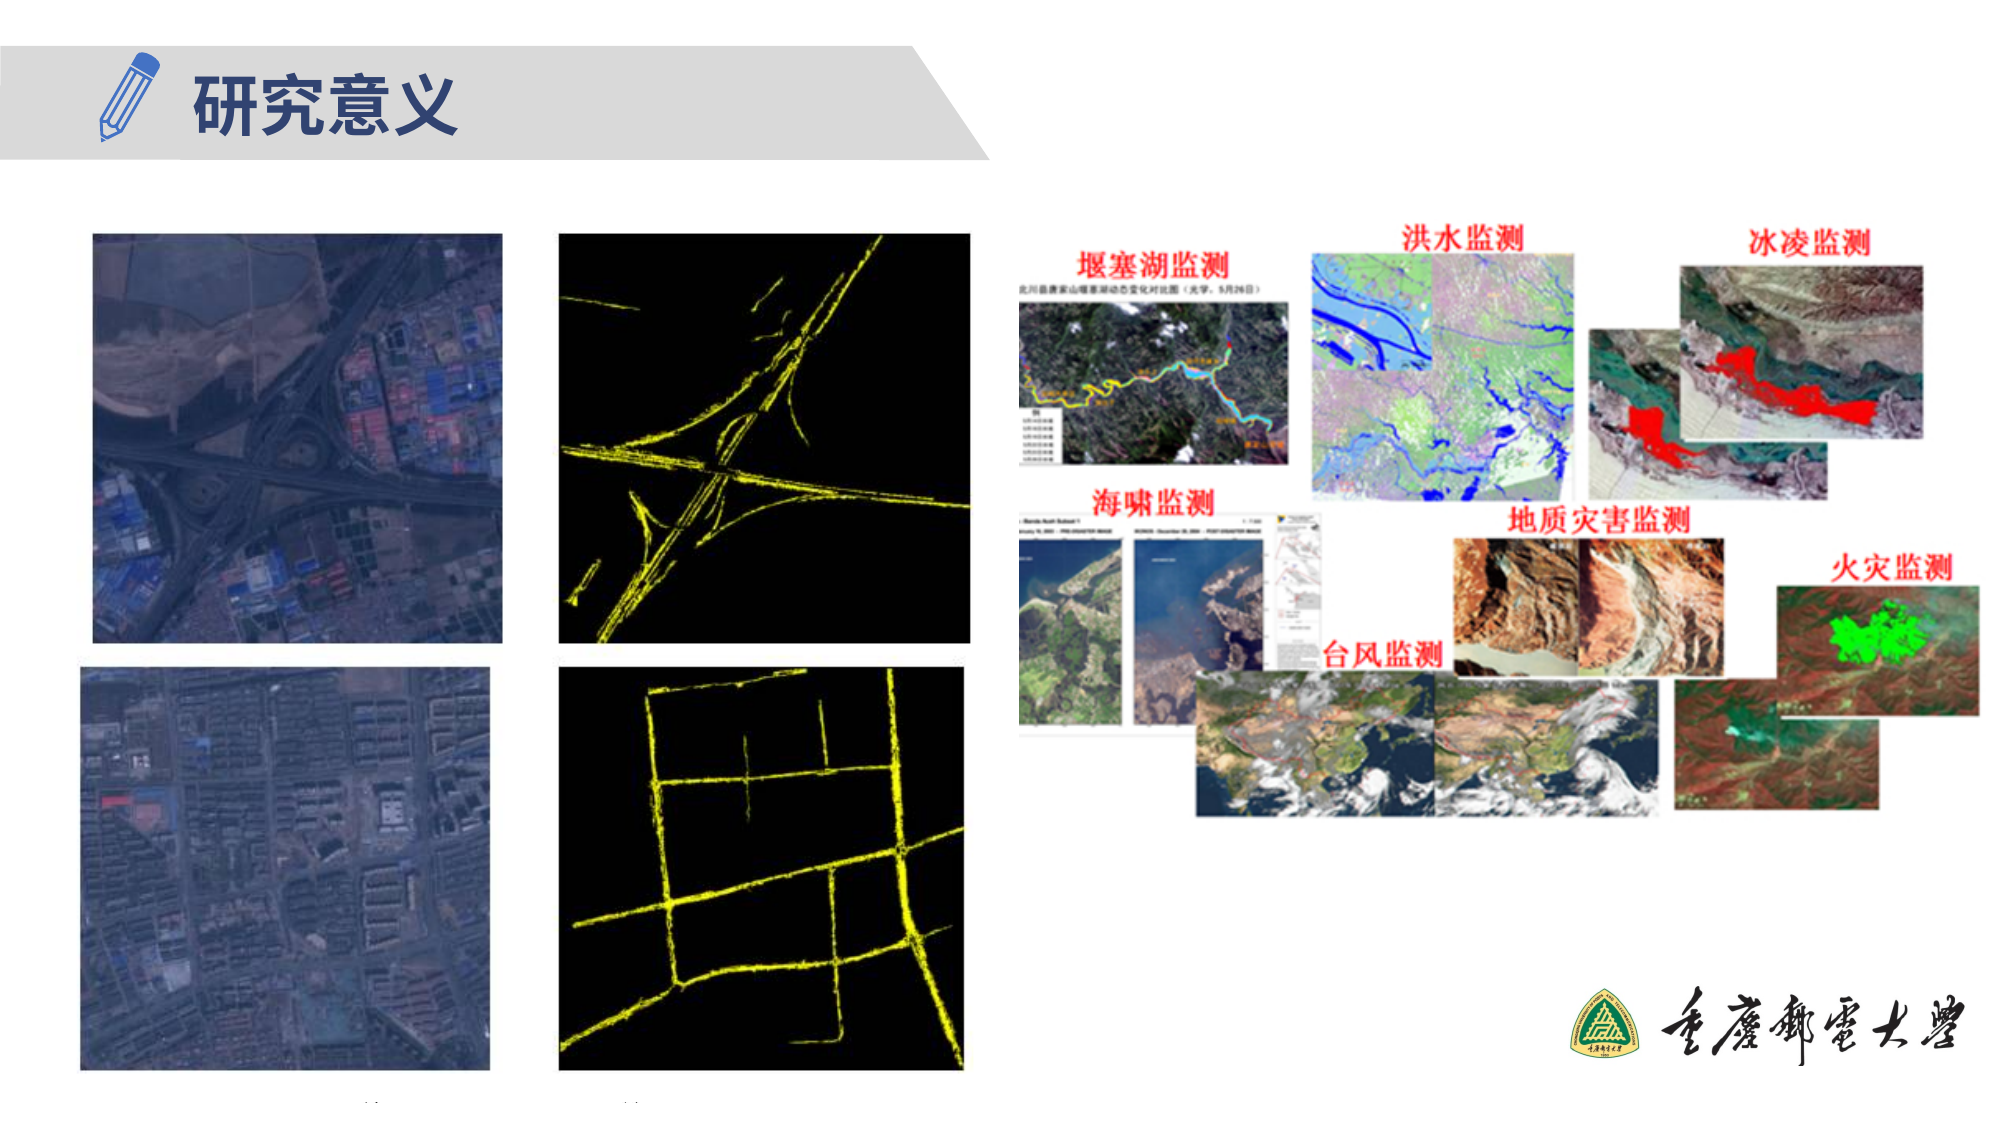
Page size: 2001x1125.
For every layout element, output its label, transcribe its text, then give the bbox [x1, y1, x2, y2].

picture [1568, 983, 1967, 1066]
text_box 研究意义 [178, 56, 475, 152]
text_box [99, 46, 164, 143]
picture [32, 212, 2000, 1109]
text_box [0, 44, 992, 162]
